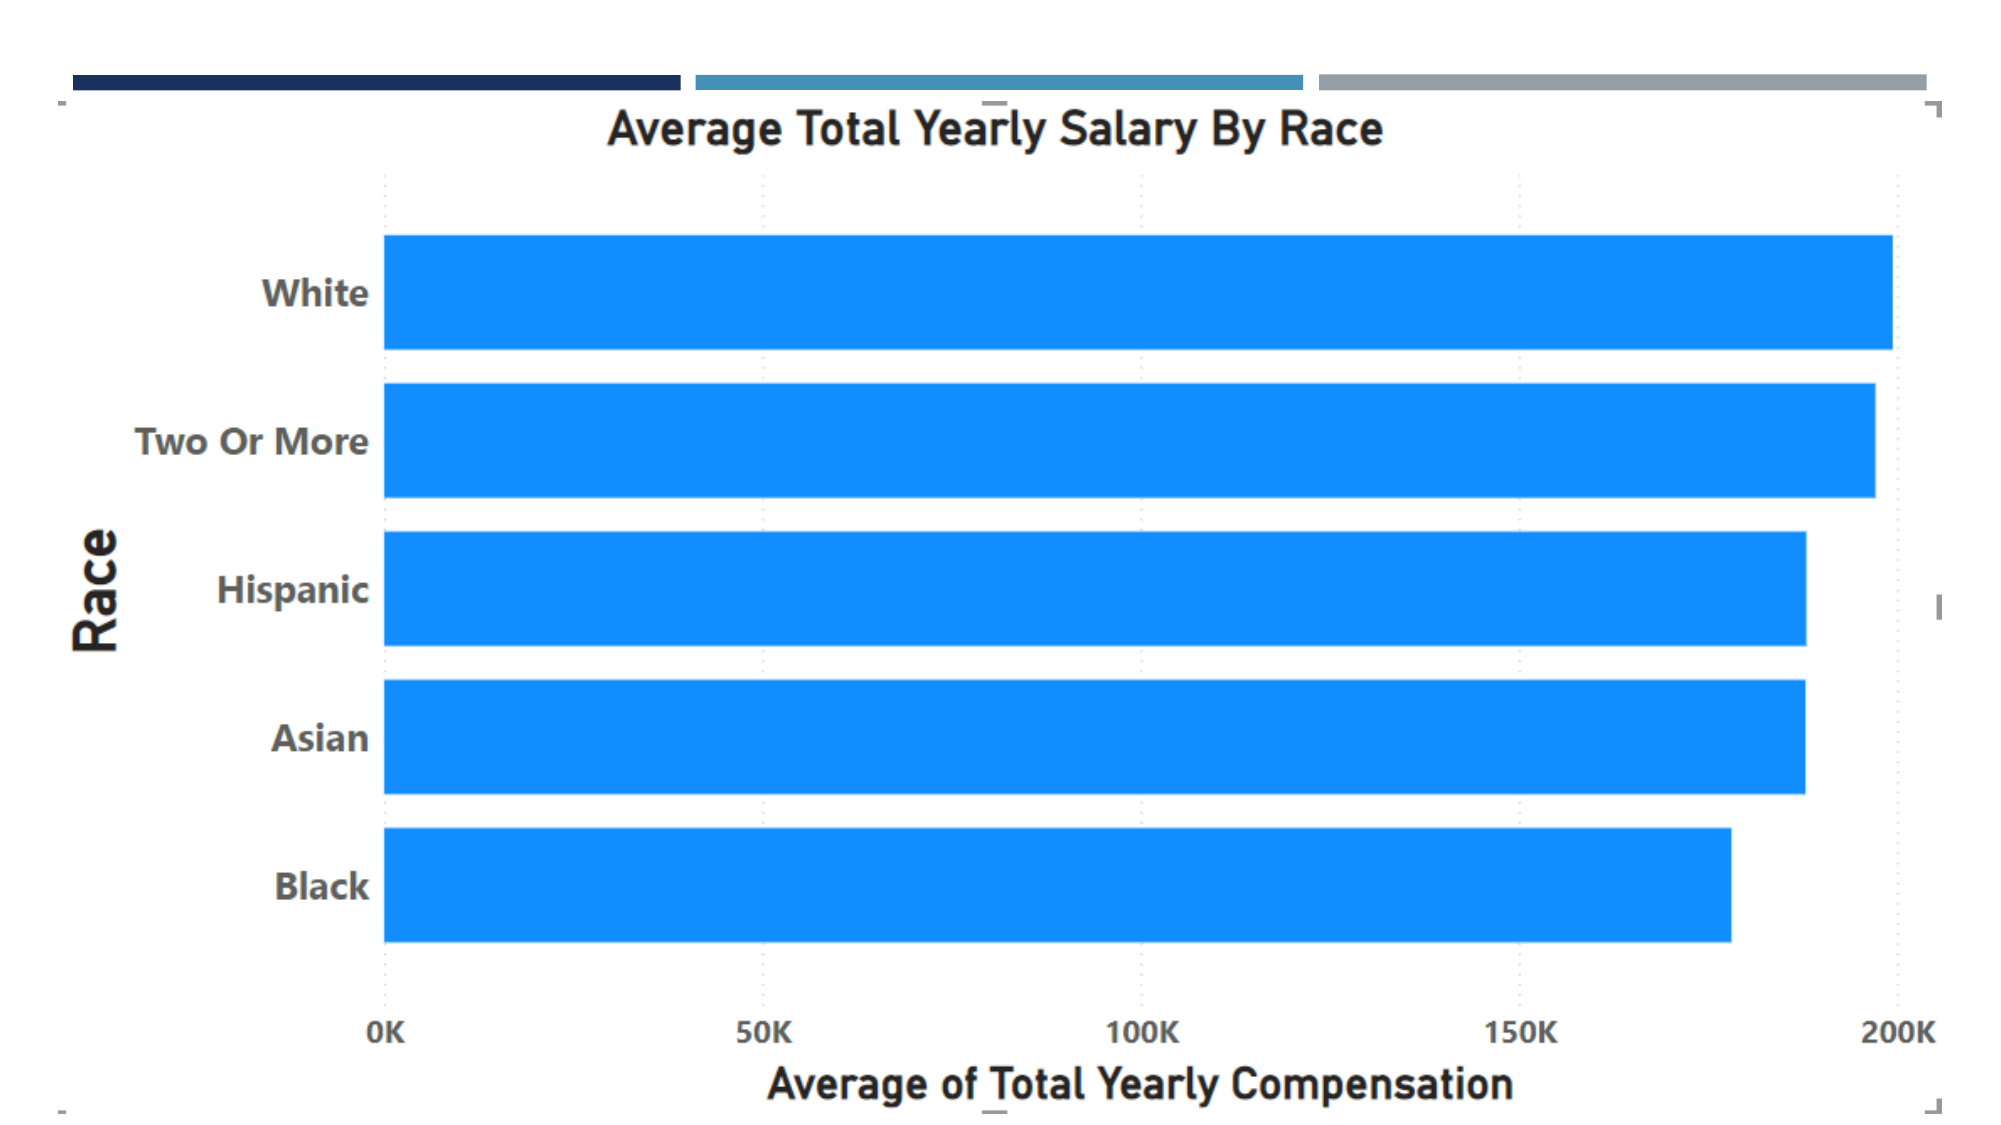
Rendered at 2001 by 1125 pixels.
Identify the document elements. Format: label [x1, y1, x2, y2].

picture [58, 101, 1942, 1114]
